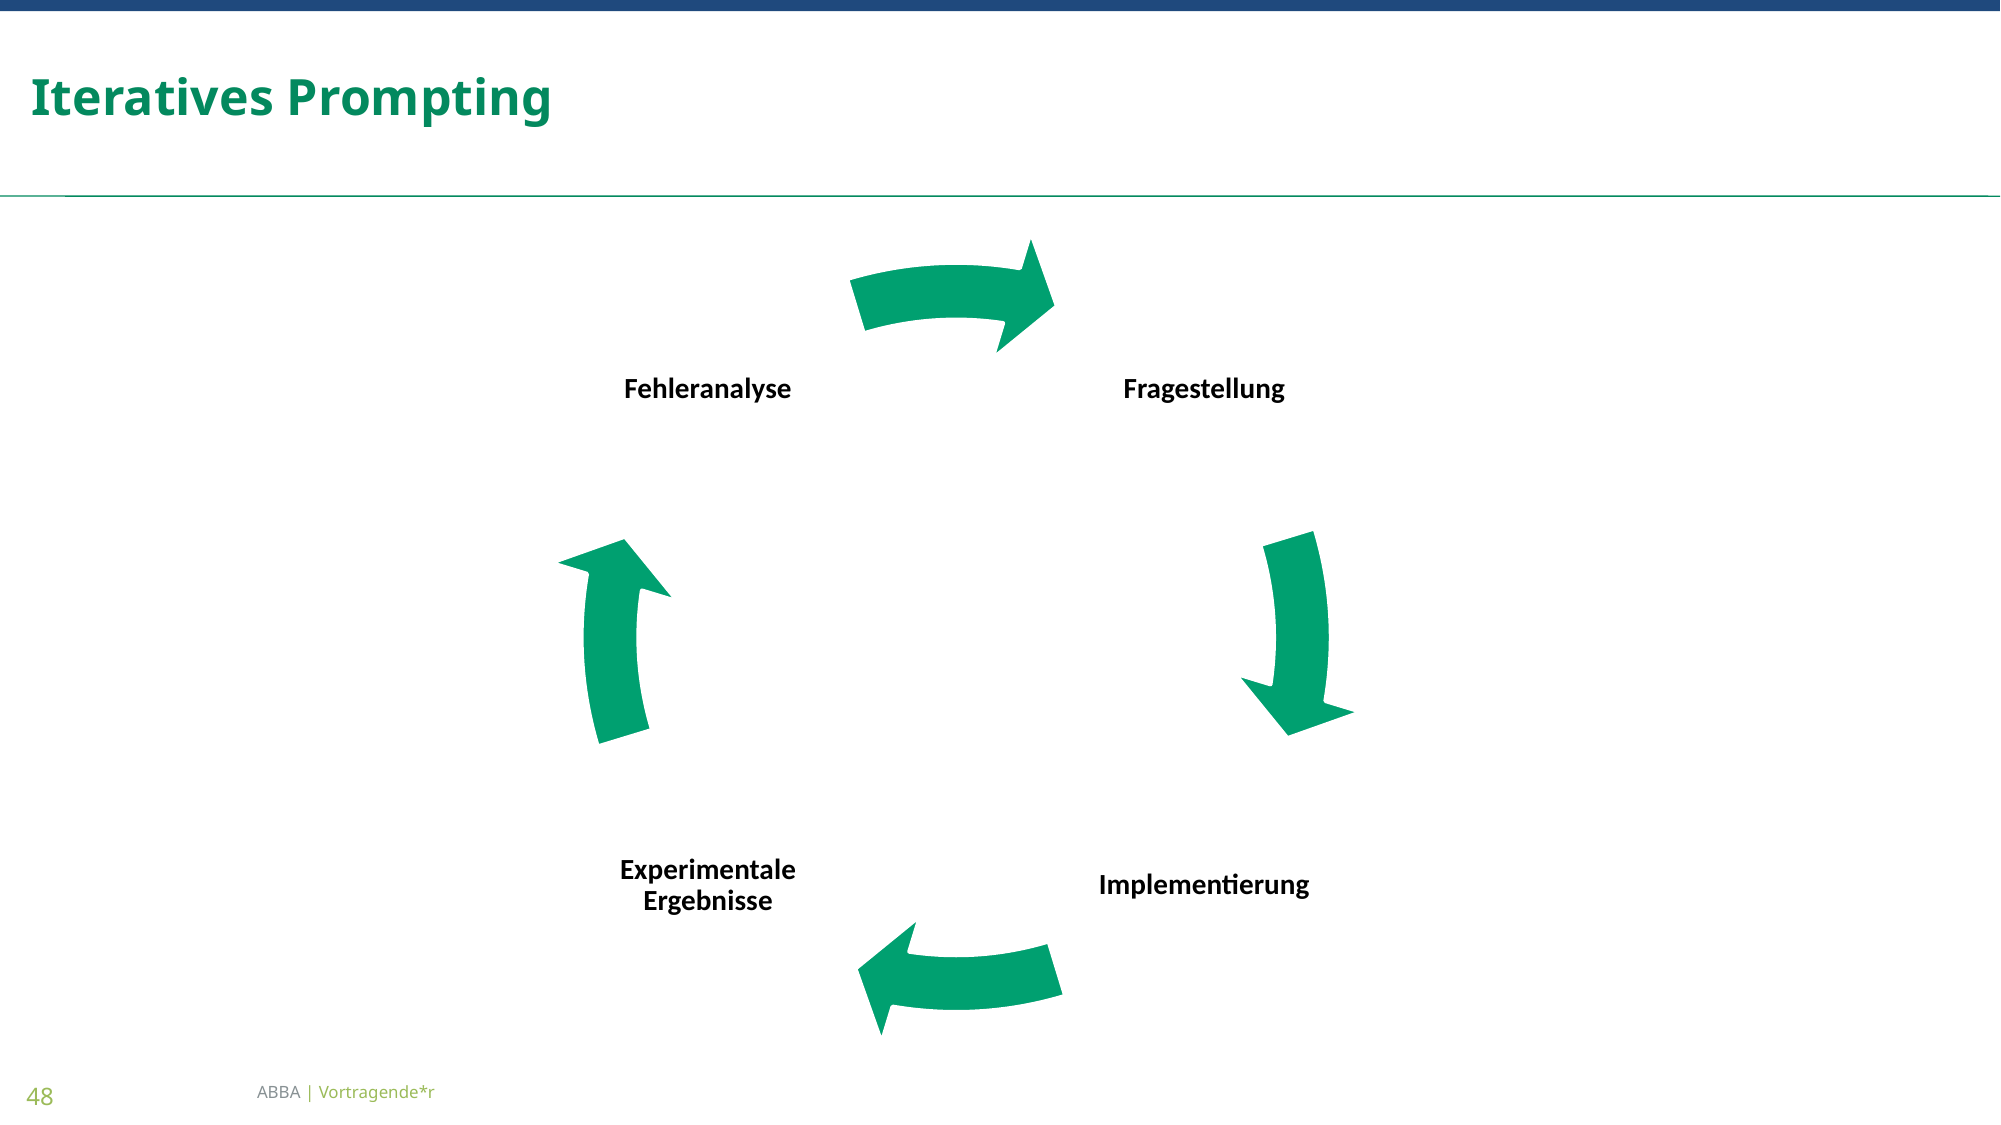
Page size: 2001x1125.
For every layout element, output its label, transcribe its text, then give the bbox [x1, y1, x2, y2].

slide_number 48 [26, 1081, 1000, 1111]
title Iteratives Prompting [31, 65, 1969, 126]
footer ABBA | Vortragende*r [257, 1080, 1743, 1104]
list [24, 224, 1888, 1051]
